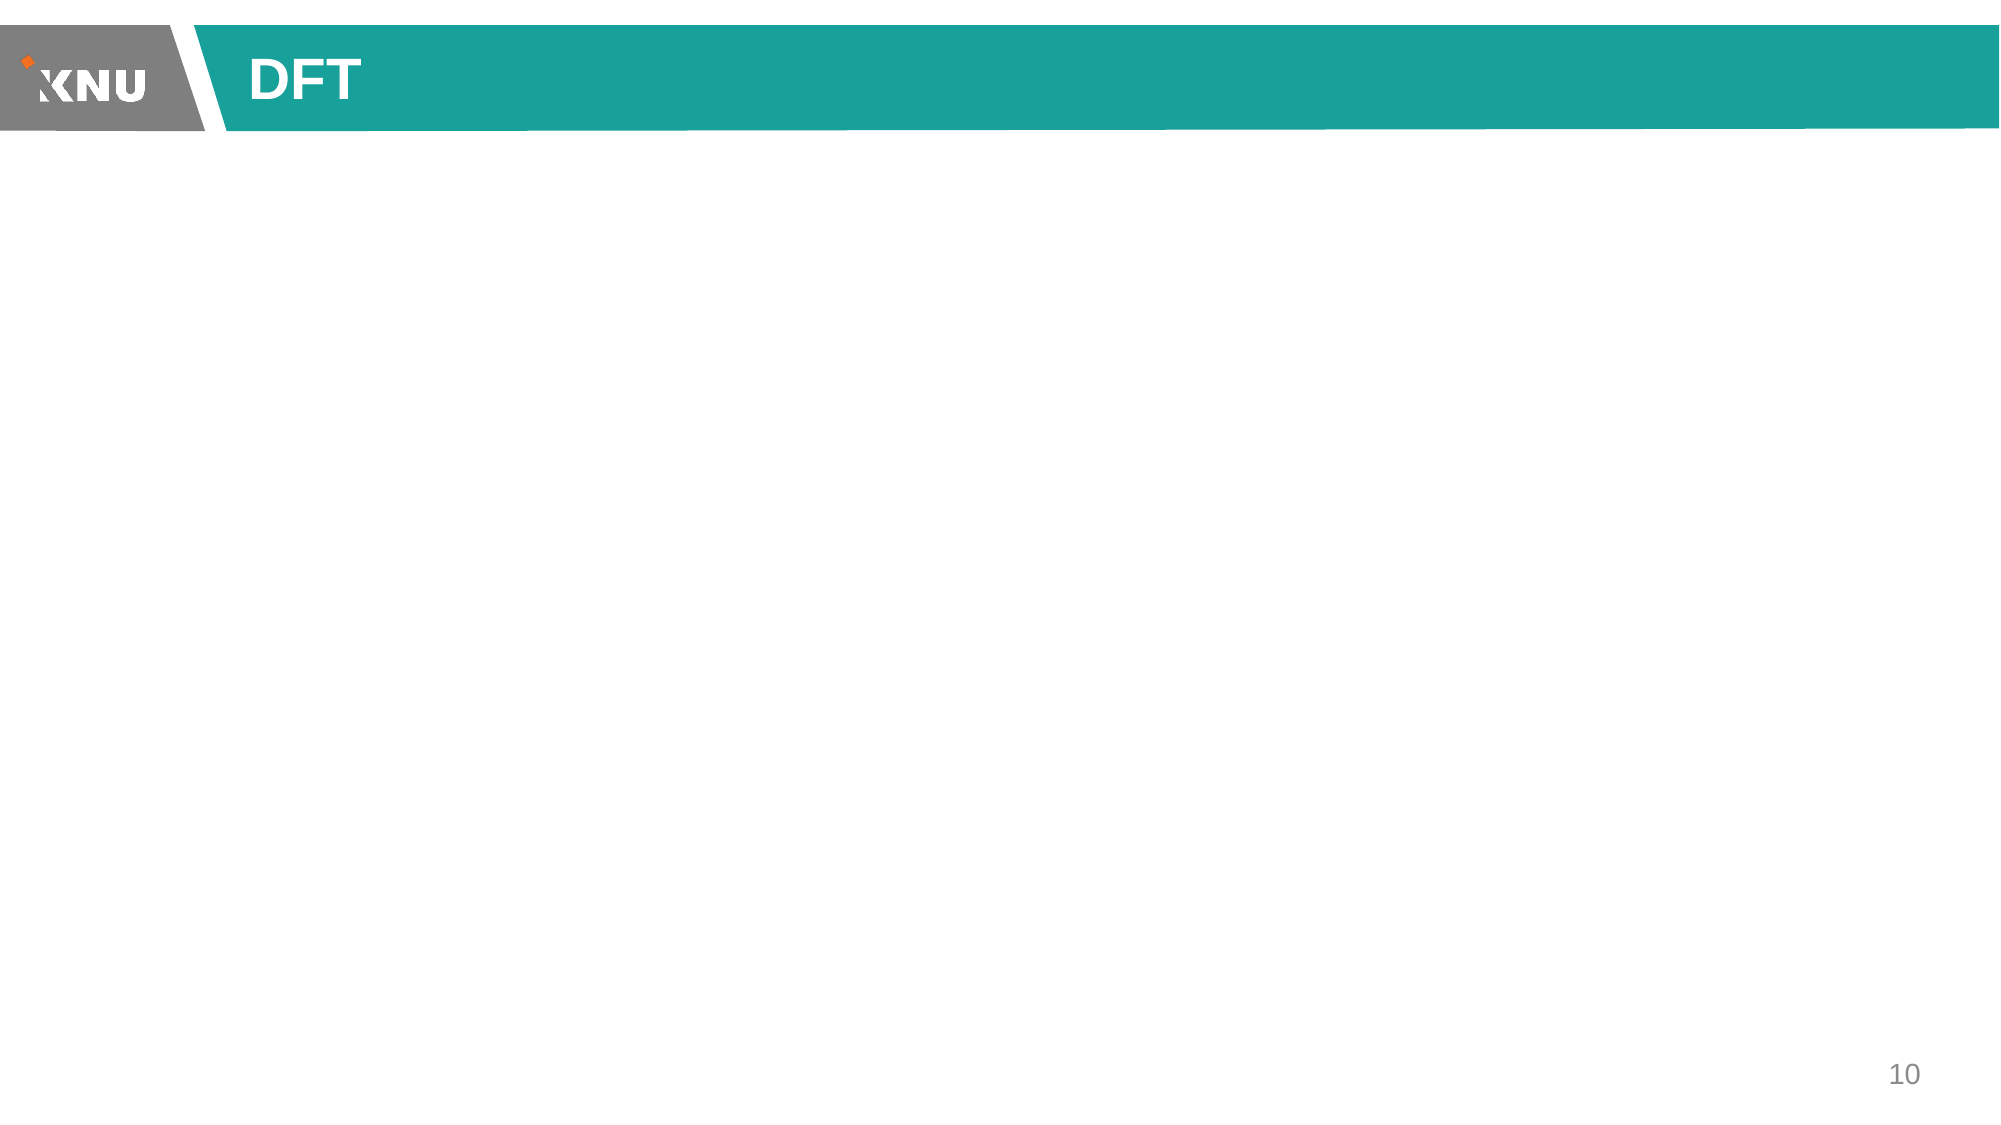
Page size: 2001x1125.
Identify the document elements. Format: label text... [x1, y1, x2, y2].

title DFT [234, 41, 1959, 121]
slide_number 10 [1486, 1042, 1937, 1103]
picture [20, 54, 145, 102]
